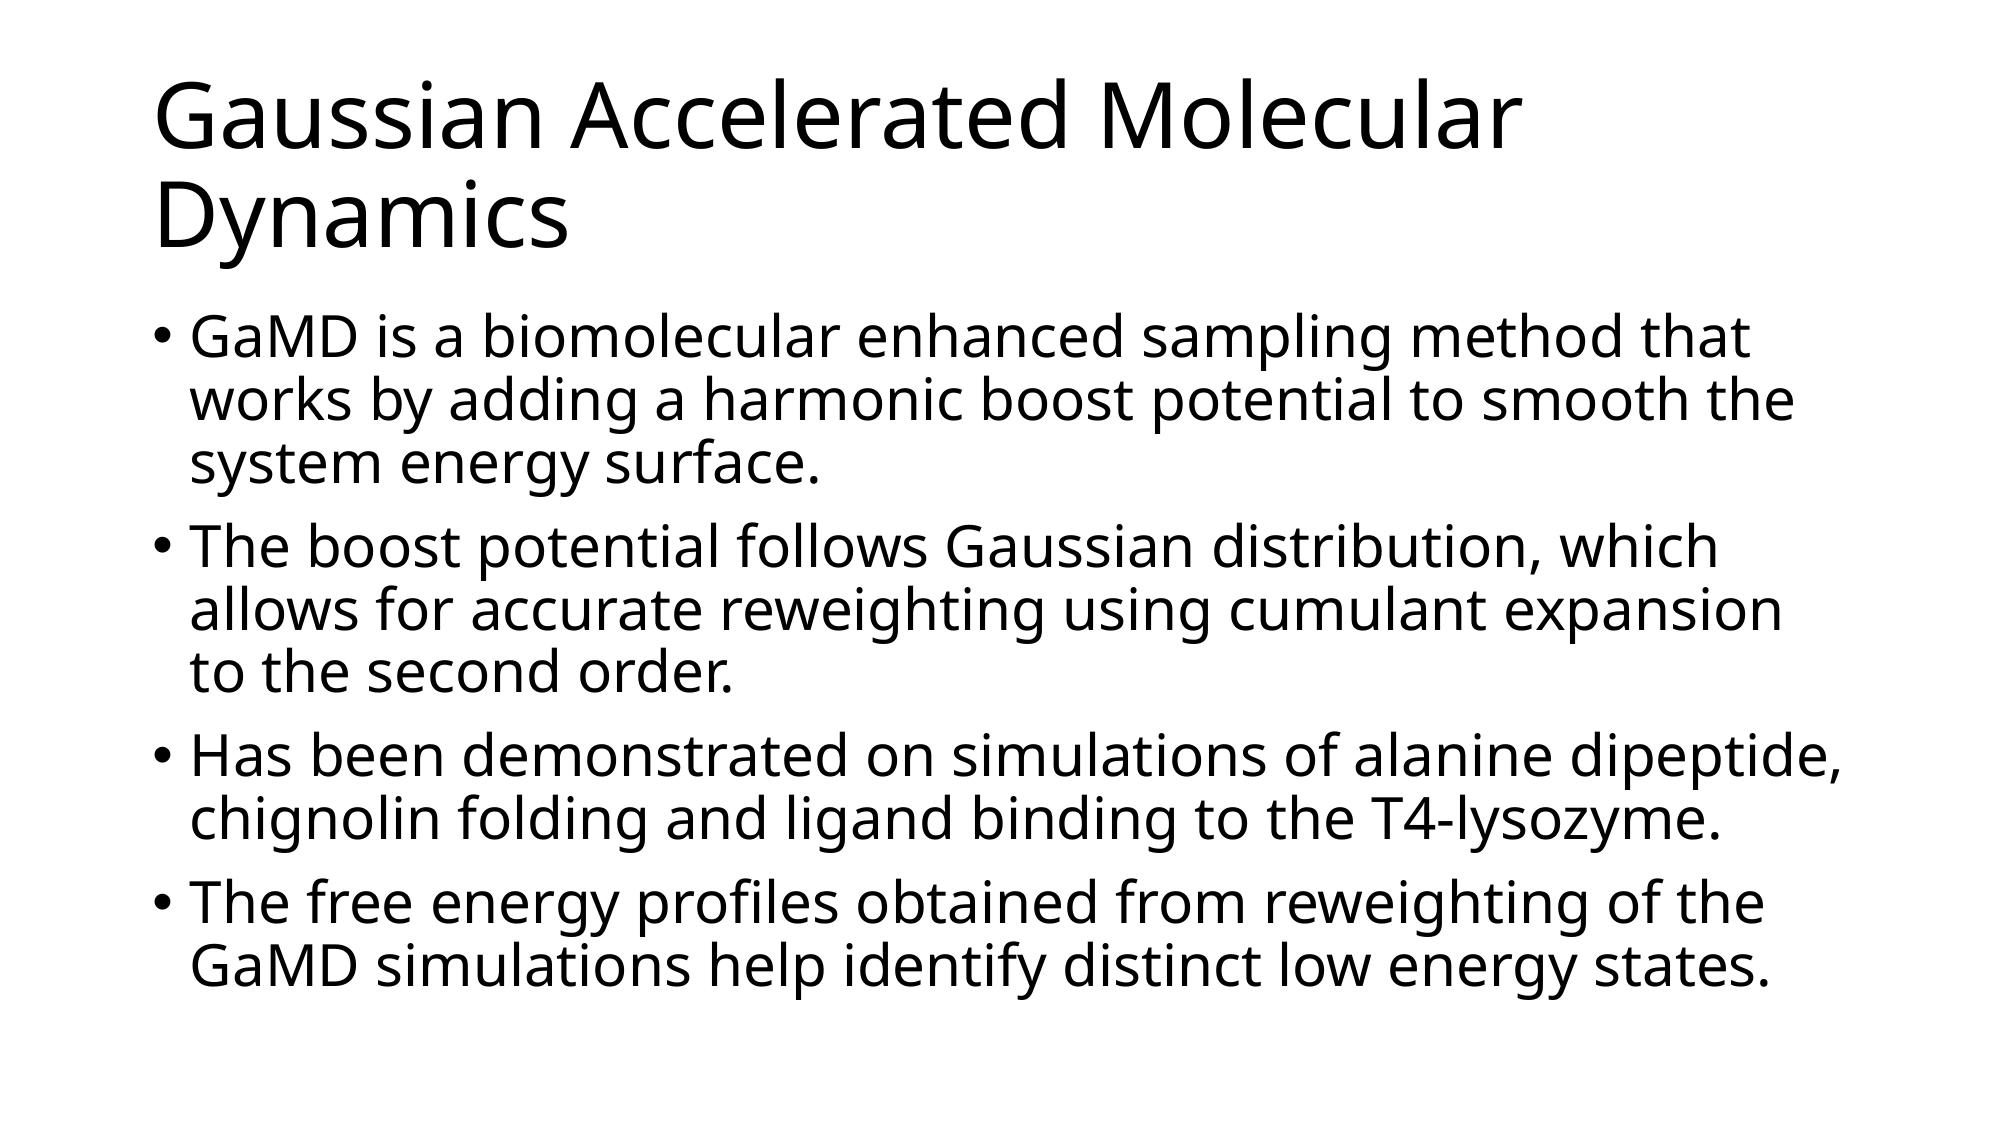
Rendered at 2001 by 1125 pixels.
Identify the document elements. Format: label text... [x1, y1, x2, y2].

list GaMD is a biomolecular enhanced sampling method that works by adding a harmonic boost potential to smooth the system energy surface. The boost potential follows Gaussian distribution, which allows for accurate reweighting using cumulant expansion to the second order. Has been demonstrated on simulations of alanine dipeptide, chignolin folding and ligand binding to the T4-lysozyme. The free energy profiles obtained from reweighting of the GaMD simulations help identify distinct low energy states. [137, 299, 1863, 1014]
title Gaussian Accelerated Molecular Dynamics [137, 59, 1863, 278]
